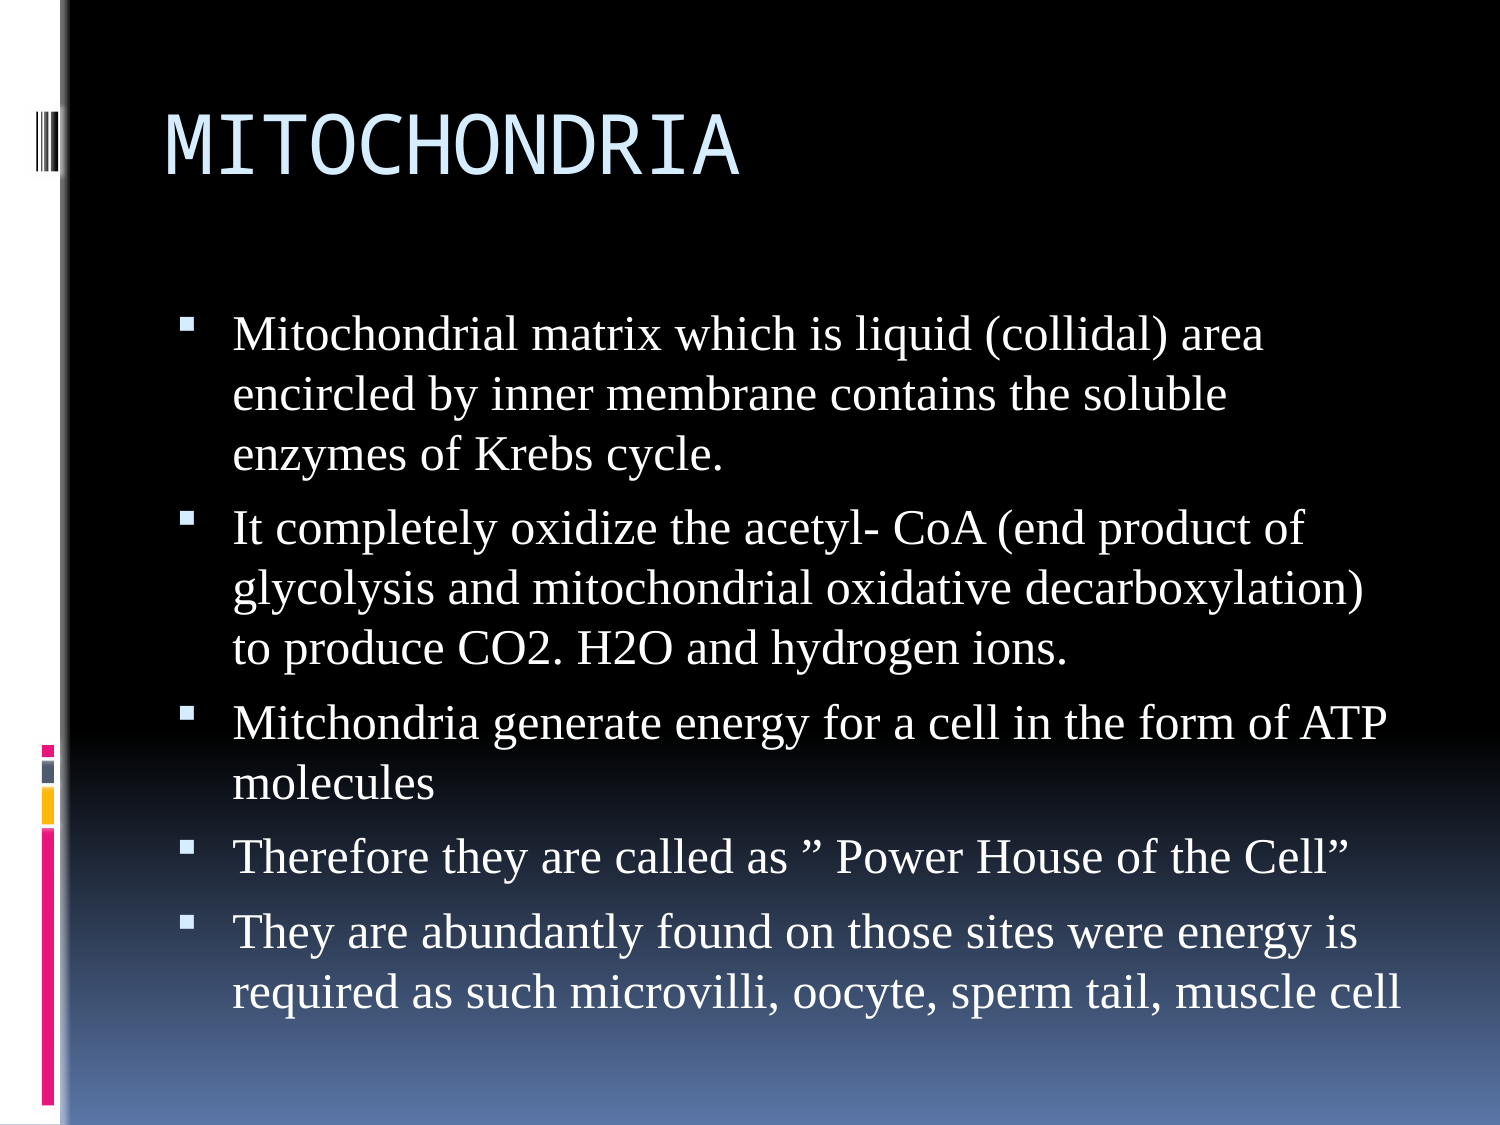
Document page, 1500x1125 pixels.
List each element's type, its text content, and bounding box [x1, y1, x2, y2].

title MITOCHONDRIA [150, 83, 1425, 234]
list Mitochondrial matrix which is liquid (collidal) area encircled by inner membrane contains the soluble enzymes of Krebs cycle. It completely oxidize the acetyl- CoA (end product of glycolysis and mitochondrial oxidative decarboxylation) to produce CO2. H2O and hydrogen ions. Mitchondria generate energy for a cell in the form of ATP molecules Therefore they are called as ” Power House of the Cell” They are abundantly found on those sites were energy is required as such microvilli, oocyte, sperm tail, muscle cell [150, 292, 1425, 1043]
